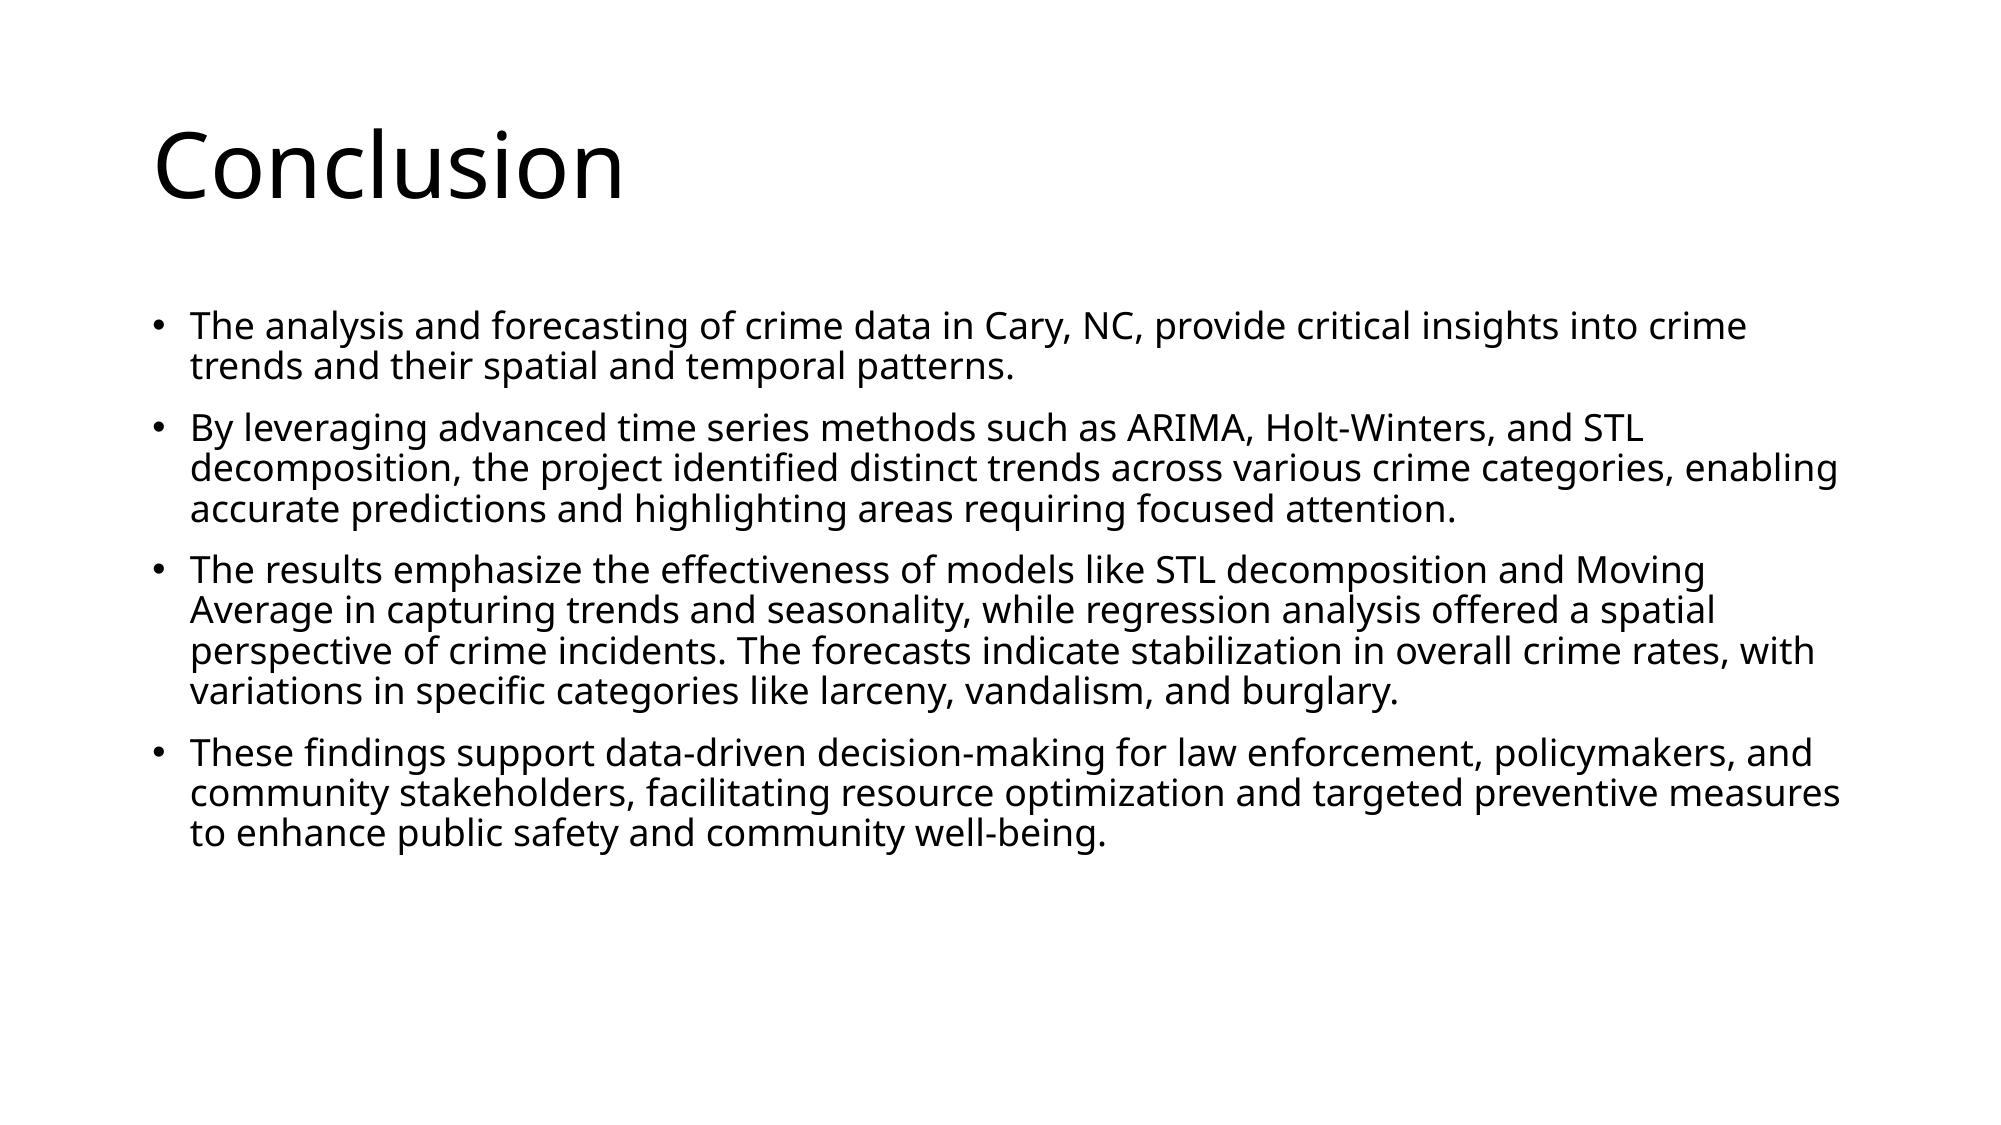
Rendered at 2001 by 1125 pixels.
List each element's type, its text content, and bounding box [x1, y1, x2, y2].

list The analysis and forecasting of crime data in Cary, NC, provide critical insights into crime trends and their spatial and temporal patterns. By leveraging advanced time series methods such as ARIMA, Holt-Winters, and STL decomposition, the project identified distinct trends across various crime categories, enabling accurate predictions and highlighting areas requiring focused attention. The results emphasize the effectiveness of models like STL decomposition and Moving Average in capturing trends and seasonality, while regression analysis offered a spatial perspective of crime incidents. The forecasts indicate stabilization in overall crime rates, with variations in specific categories like larceny, vandalism, and burglary. These findings support data-driven decision-making for law enforcement, policymakers, and community stakeholders, facilitating resource optimization and targeted preventive measures to enhance public safety and community well-being. [137, 299, 1863, 1014]
title Conclusion [137, 59, 1863, 278]
